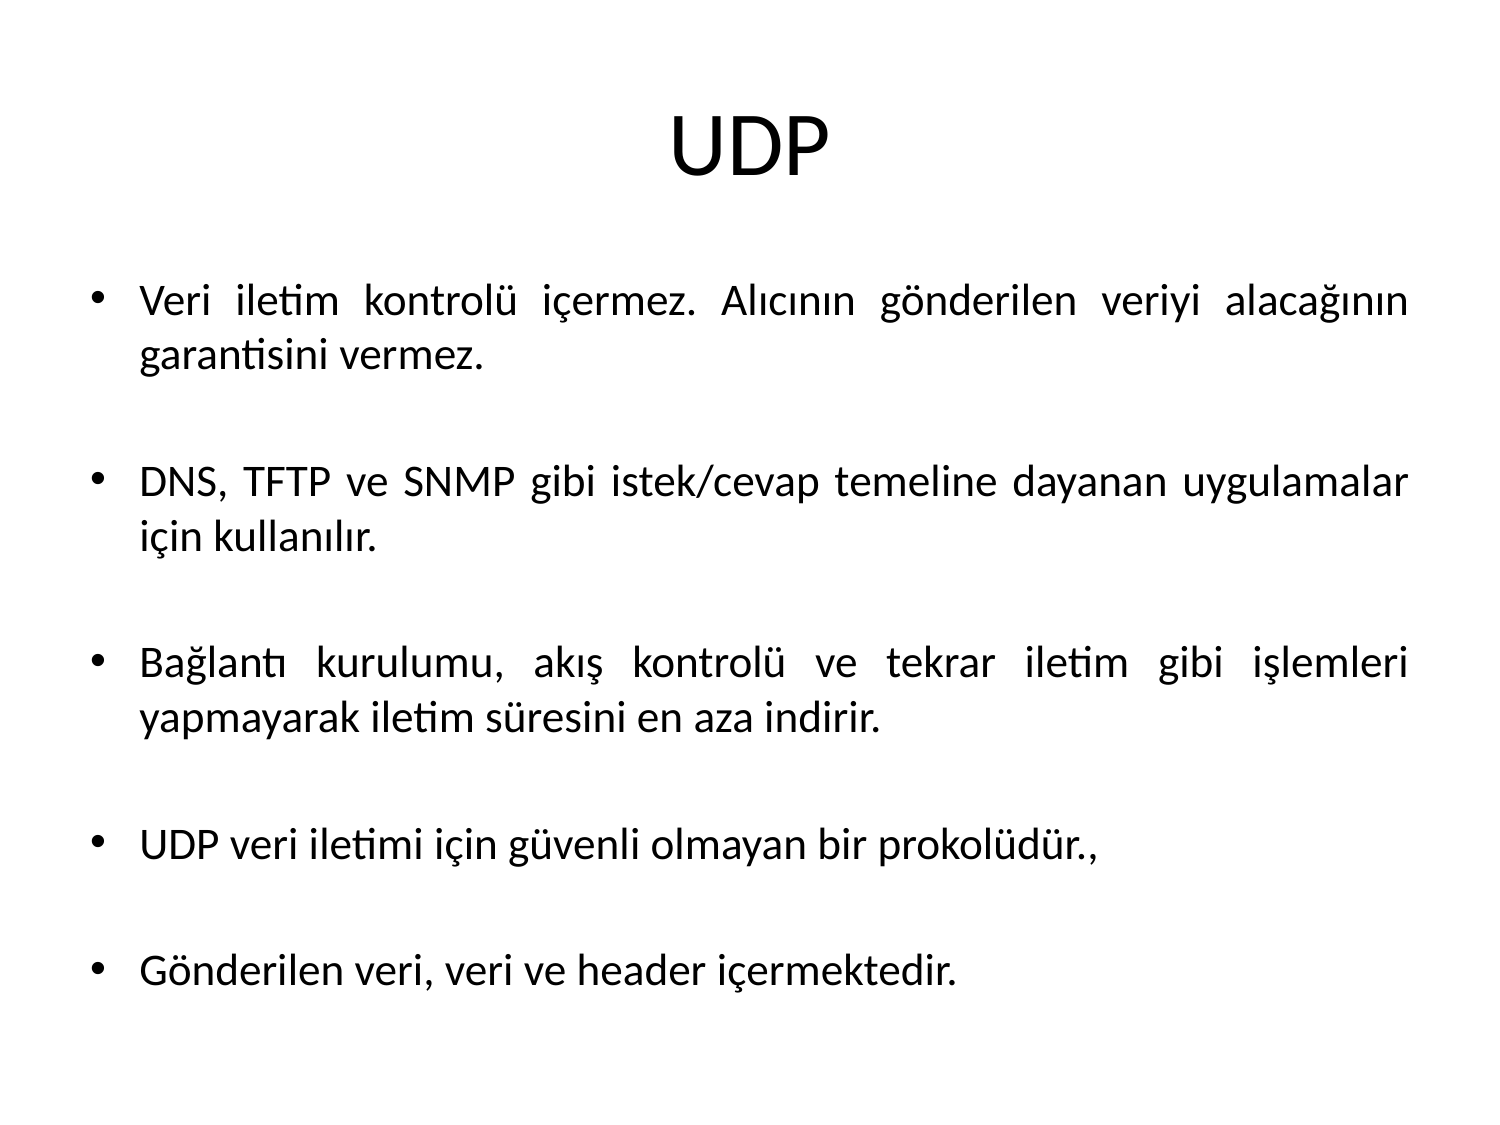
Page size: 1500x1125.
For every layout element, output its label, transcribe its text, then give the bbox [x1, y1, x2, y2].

title UDP [75, 45, 1425, 233]
list Veri iletim kontrolü içermez. Alıcının gönderilen veriyi alacağının garantisini vermez. DNS, TFTP ve SNMP gibi istek/cevap temeline dayanan uygulamalar için kullanılır. Bağlantı kurulumu, akış kontrolü ve tekrar iletim gibi işlemleri yapmayarak iletim süresini en aza indirir. UDP veri iletimi için güvenli olmayan bir prokolüdür., Gönderilen veri, veri ve header içermektedir. [75, 262, 1425, 1005]
